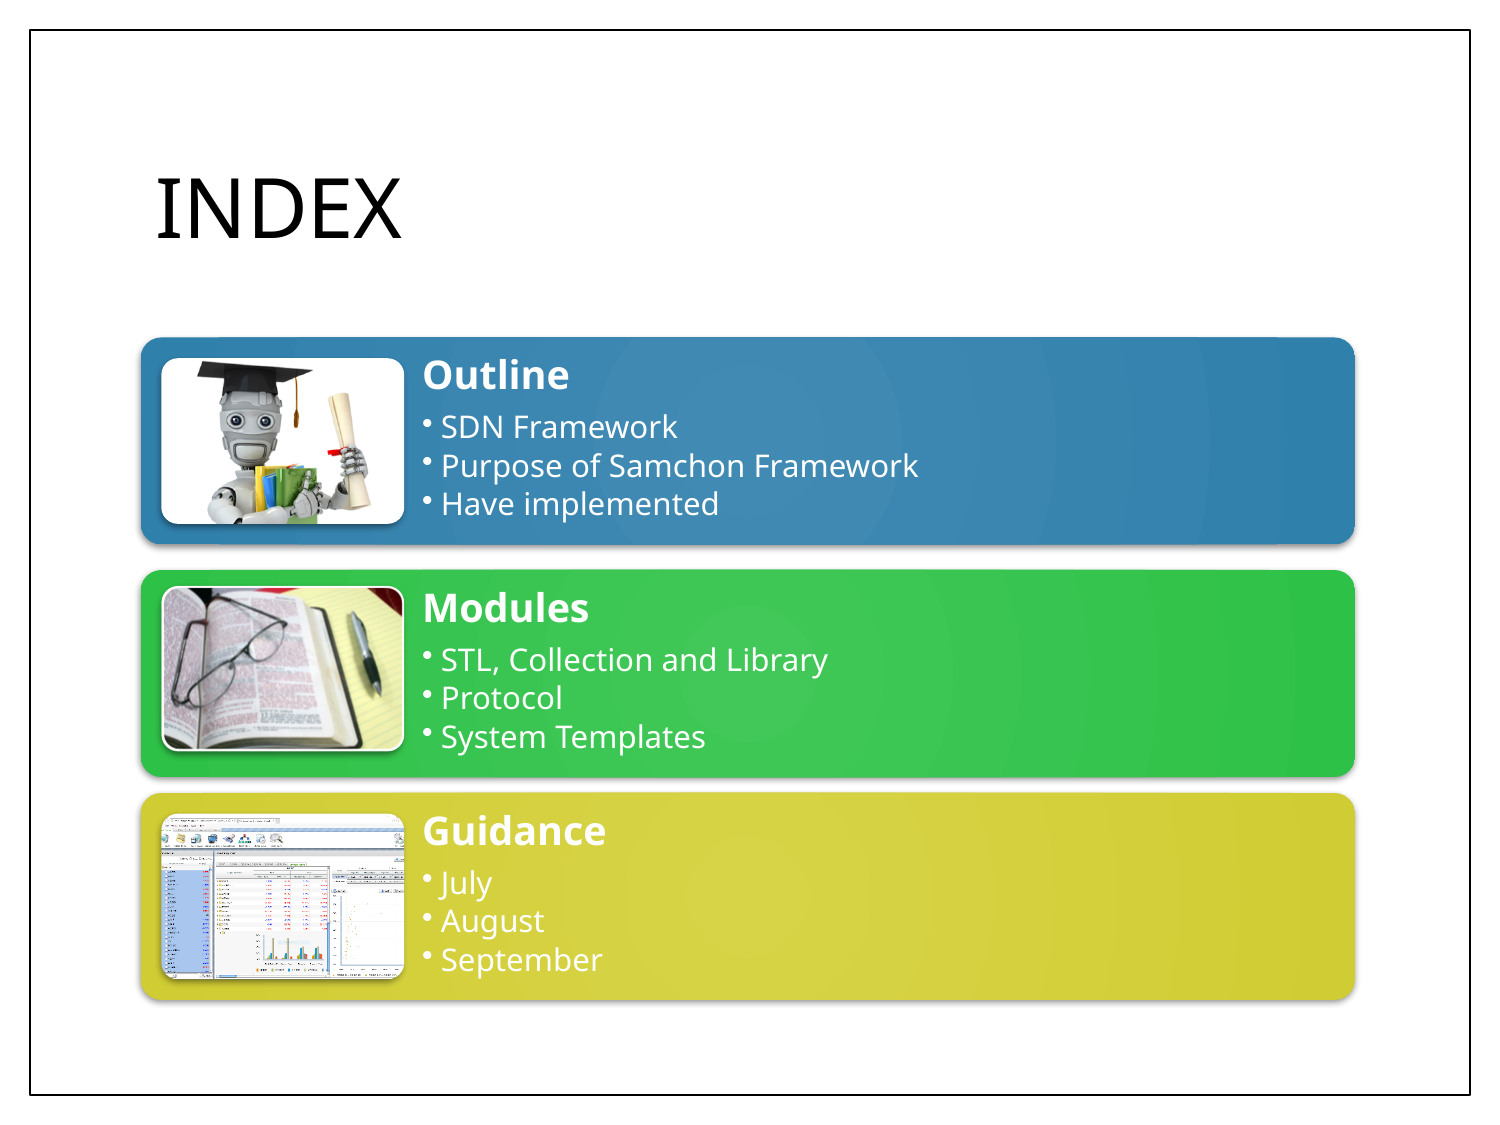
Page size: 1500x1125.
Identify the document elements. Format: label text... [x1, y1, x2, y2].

title INDEX [140, 99, 1356, 323]
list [140, 337, 1356, 1001]
